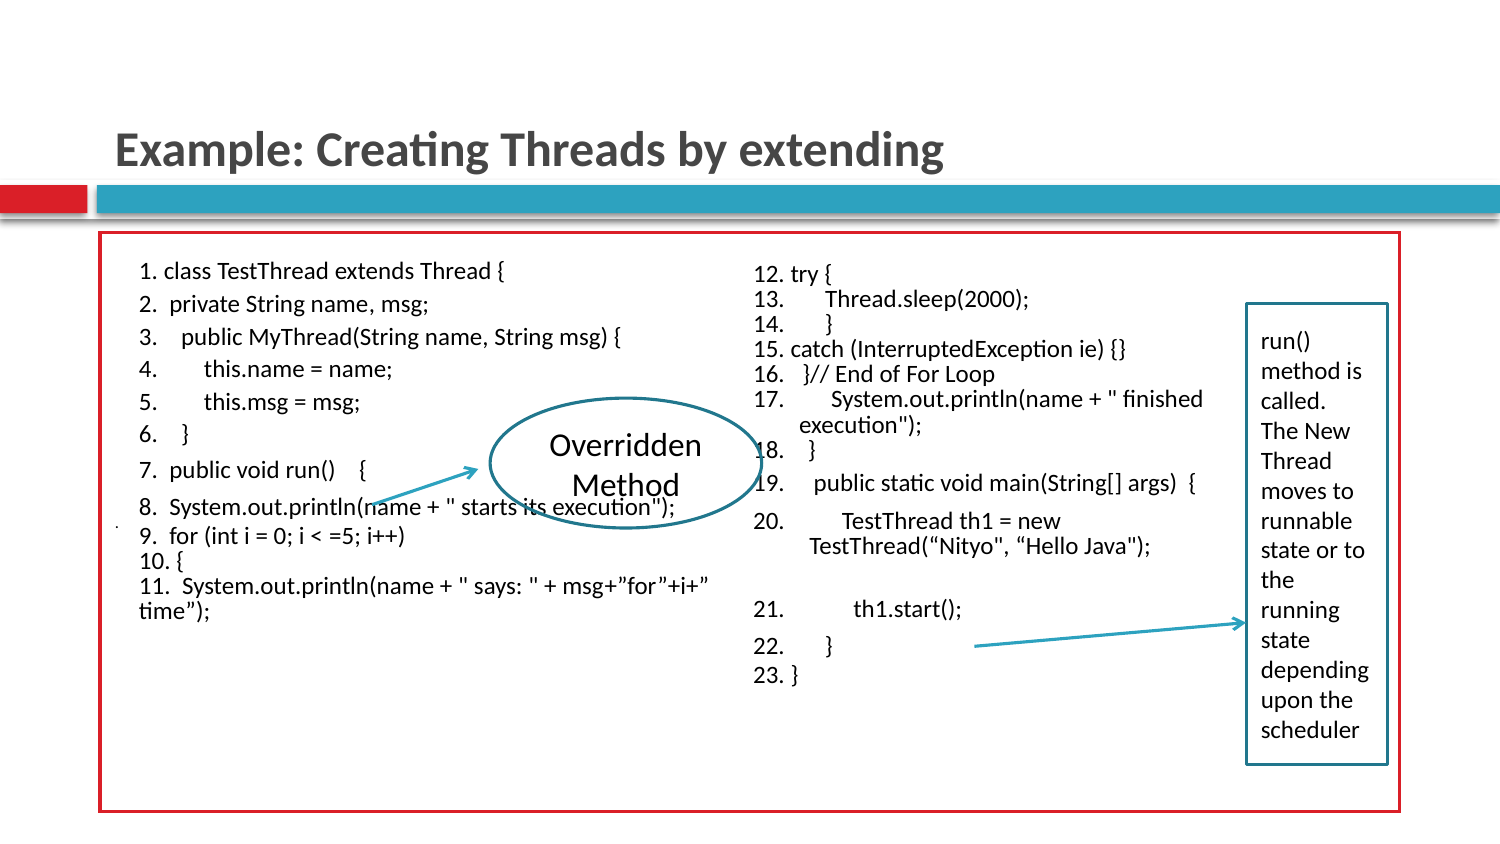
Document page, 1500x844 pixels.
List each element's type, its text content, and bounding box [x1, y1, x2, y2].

text_box Overridden Method [488, 396, 764, 530]
list . [98, 231, 1401, 813]
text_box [371, 468, 479, 505]
title Example: Creating Threads by extending [99, 18, 1500, 185]
text_box run() method is called. The New Thread moves to runnable state or to the running state depending upon the scheduler [1245, 302, 1389, 766]
table_header 1. class TestThread extends Thread { 2. private String name, msg; 3. public MyThread(String name, String msg) { 4. this.name = name; 5. this.msg = msg; 6. } 7. public void run() { 8. System.out.println(name + " starts its execution"); 9. for (int i = 0; i < =5; i++) 10. { 11. System.out.println(name + " says: " + msg+”for”+i+” time”); [124, 257, 738, 788]
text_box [974, 622, 1247, 647]
table_header 12. try { 13. Thread.sleep(2000); 14. } 15. catch (InterruptedException ie) {} 16. }// End of For Loop 17. System.out.println(name + " finished execution"); 18. } 19. public static void main(String[] args) { 20. TestThread th1 = new TestThread(“Nityo", “Hello Java"); 21. th1.start(); 22. } 23. } [738, 257, 1282, 788]
